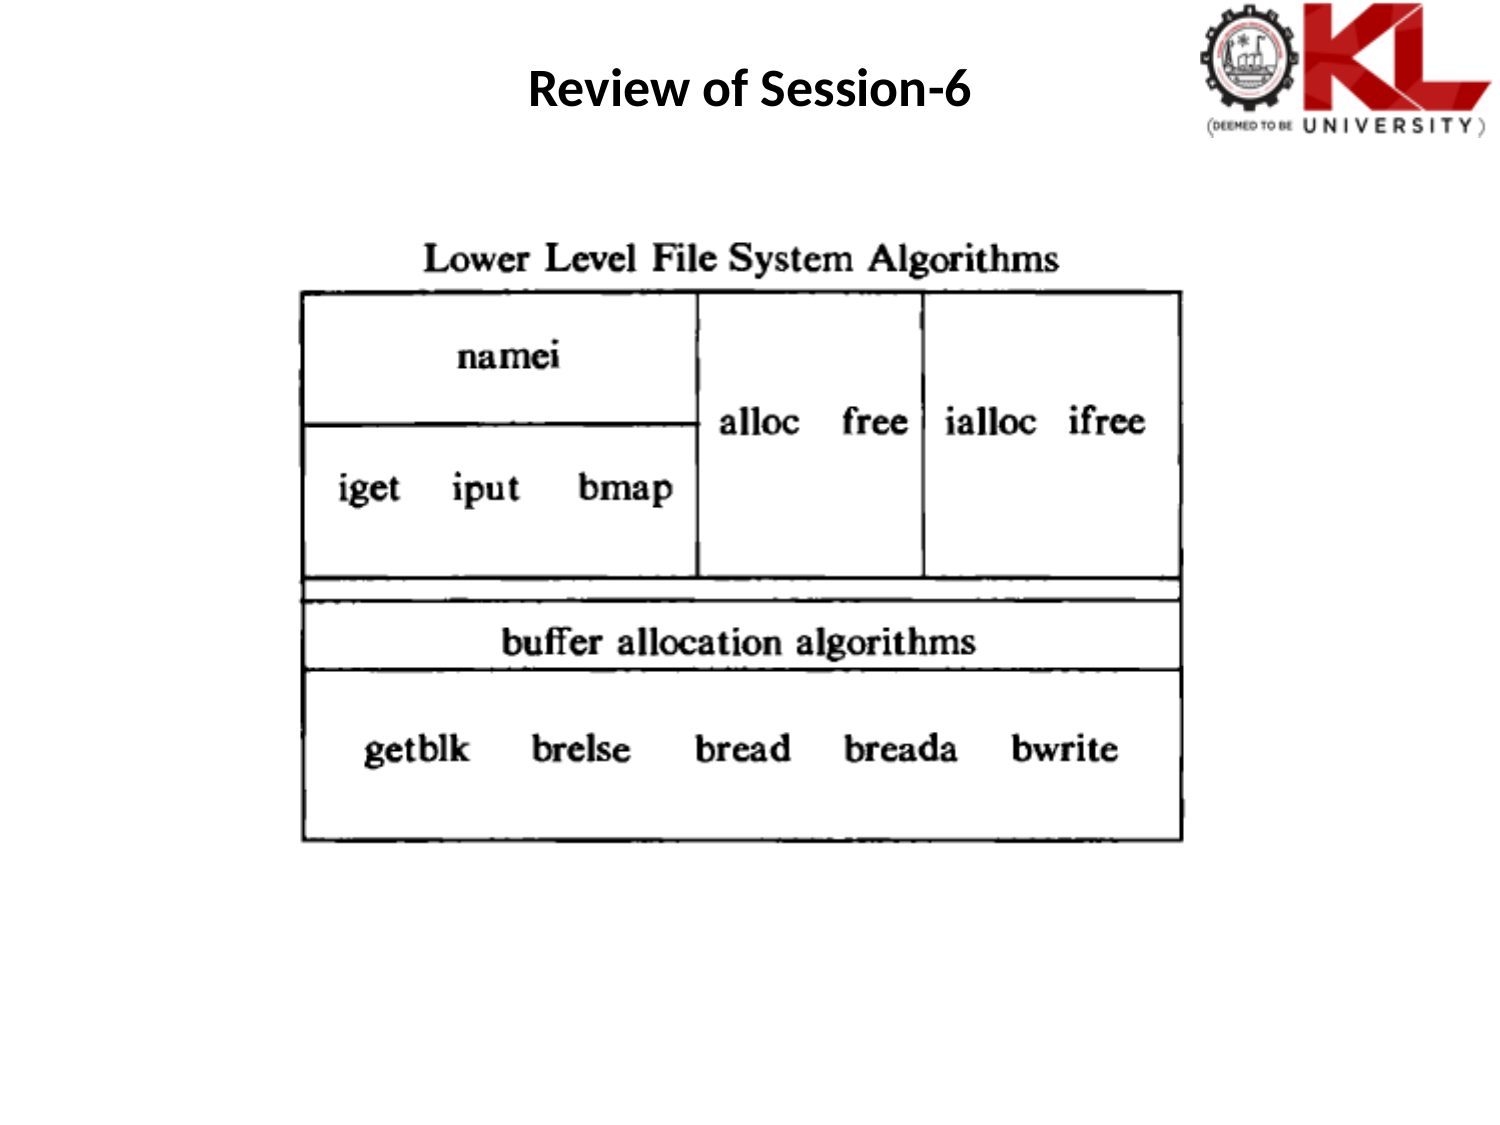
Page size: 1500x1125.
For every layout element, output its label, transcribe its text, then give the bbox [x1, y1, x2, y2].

title Review of Session-6 [75, 45, 1194, 125]
picture [1199, 0, 1500, 138]
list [249, 224, 1251, 873]
